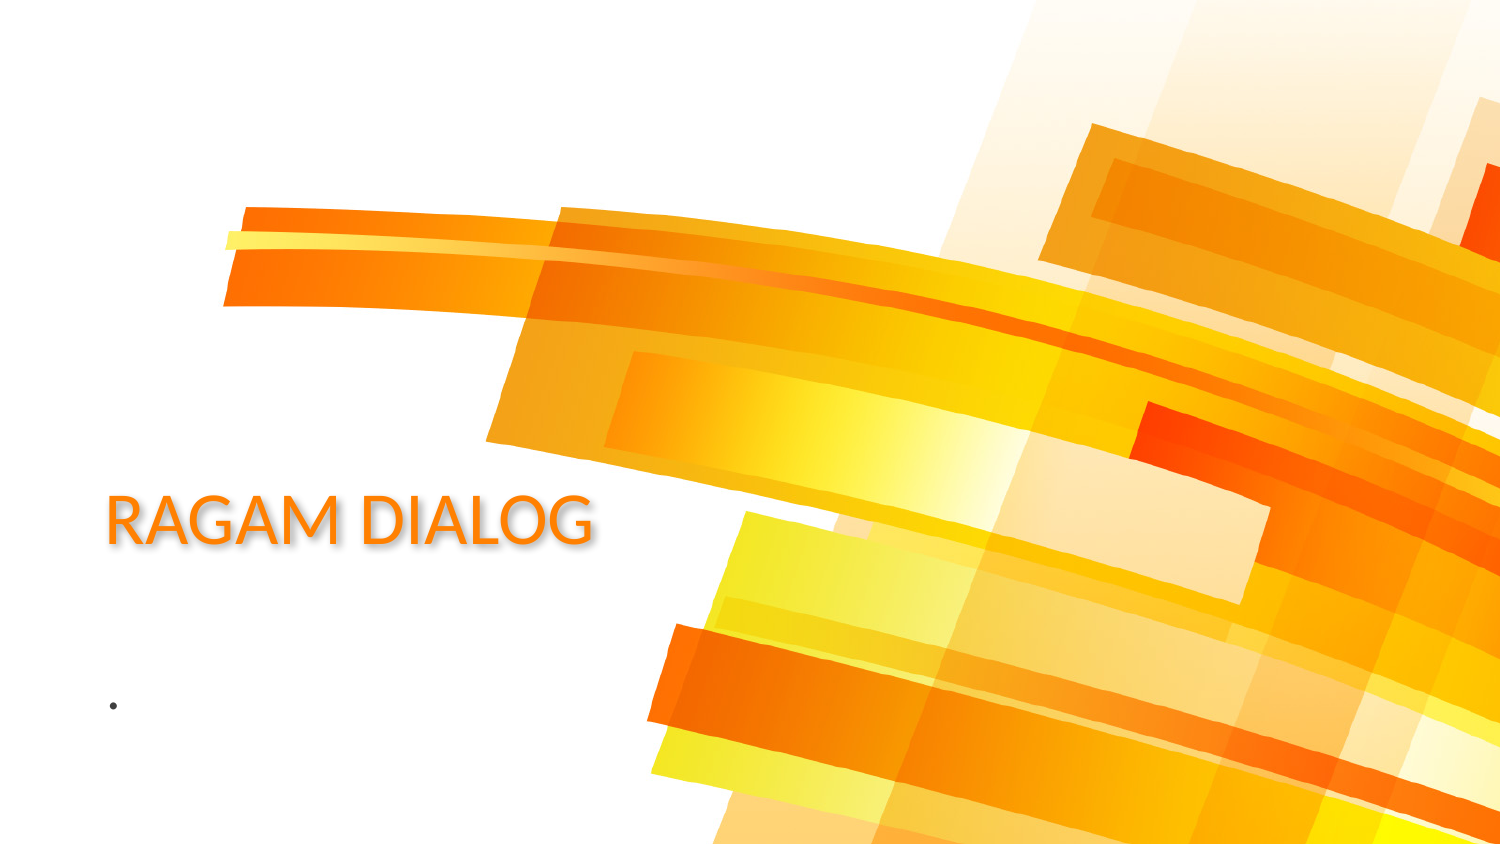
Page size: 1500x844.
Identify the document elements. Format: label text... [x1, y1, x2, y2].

picture [0, 0, 1500, 844]
title RAGAM DIALOG [89, 389, 1234, 640]
subtitle . [91, 643, 1213, 764]
